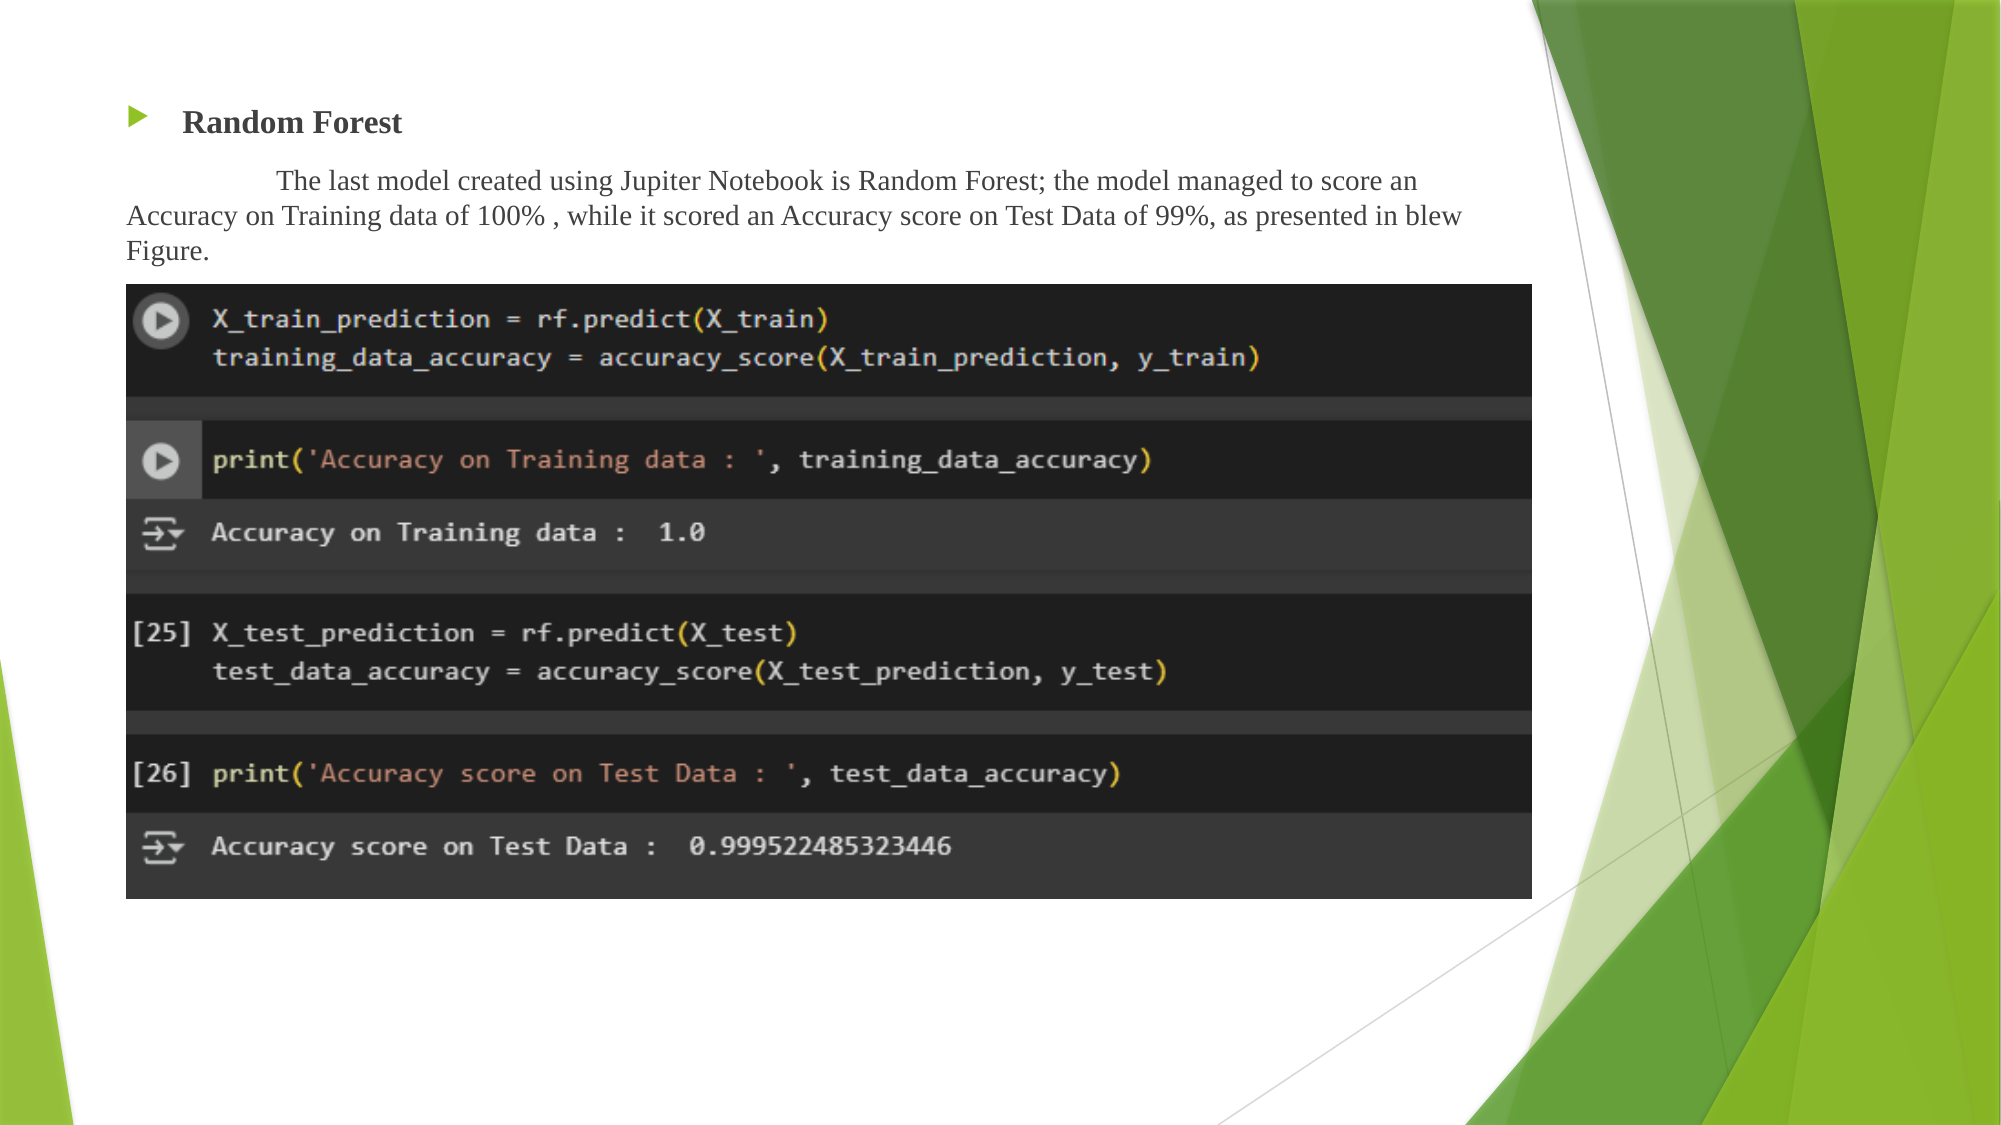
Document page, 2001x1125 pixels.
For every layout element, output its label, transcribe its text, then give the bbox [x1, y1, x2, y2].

list Random Forest The last model created using Jupiter Notebook is Random Forest; the model managed to score an Accuracy on Training data of 100% , while it scored an Accuracy score on Test Data of 99%, as presented in blew Figure. [111, 92, 1522, 992]
picture [125, 284, 1532, 899]
